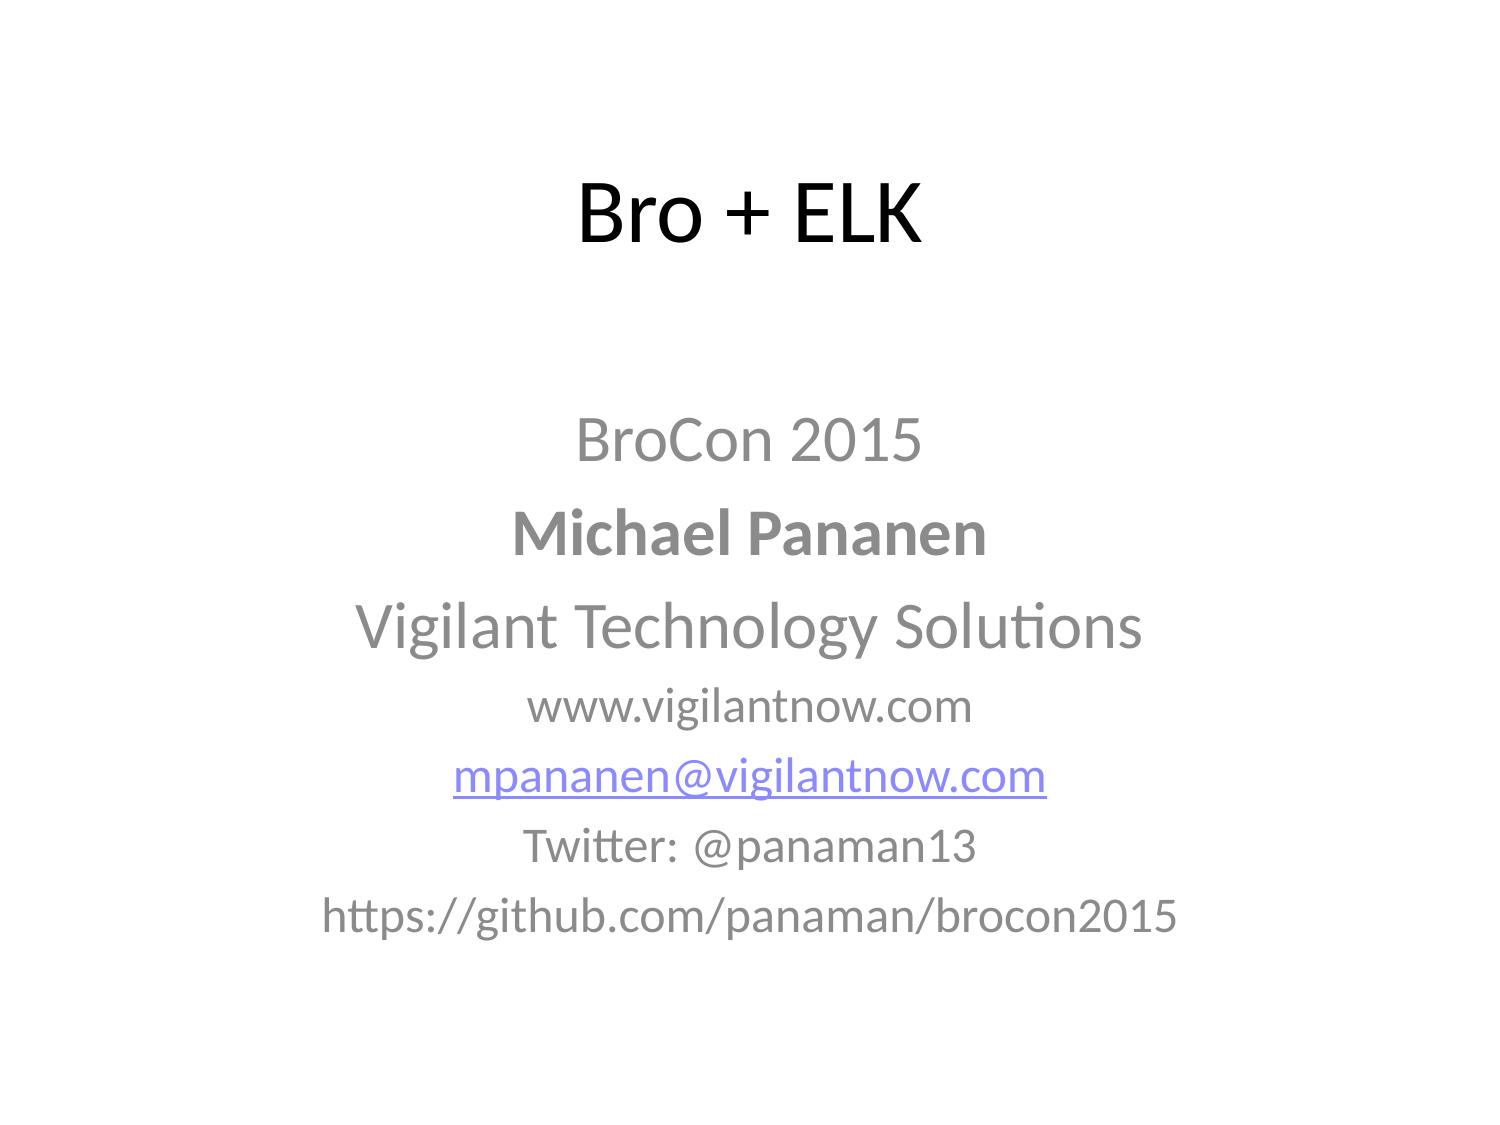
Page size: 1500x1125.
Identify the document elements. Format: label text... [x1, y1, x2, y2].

title Bro + ELK [112, 79, 1388, 332]
subtitle BroCon 2015 Michael Pananen Vigilant Technology Solutions www.vigilantnow.com mpananen@vigilantnow.com Twitter: @panaman13 https://github.com/panaman/brocon2015 [225, 387, 1275, 1030]
